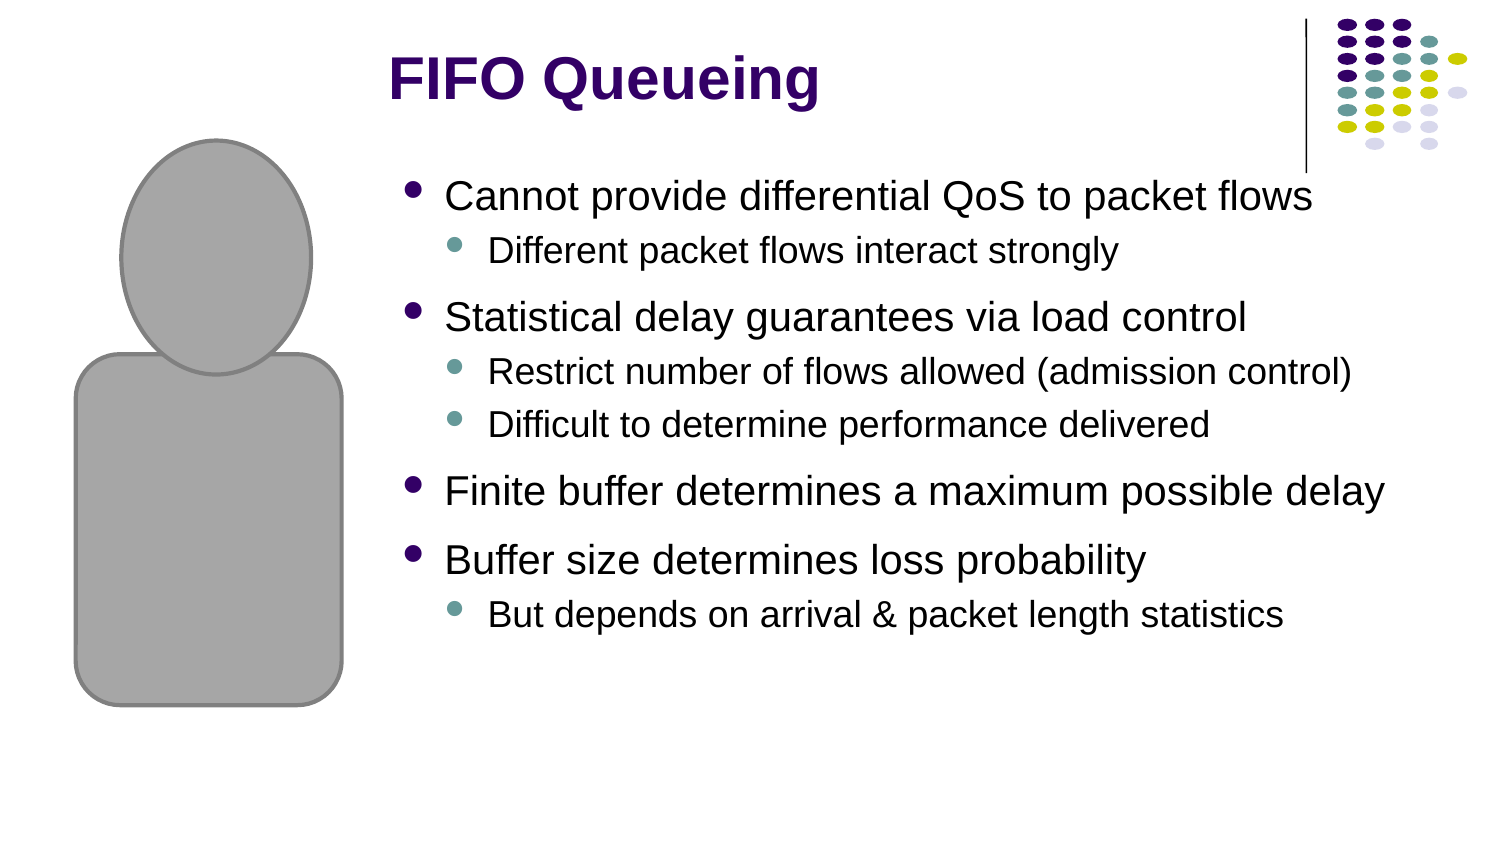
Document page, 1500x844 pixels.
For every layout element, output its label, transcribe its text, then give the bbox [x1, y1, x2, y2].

title FIFO Queueing [373, 34, 1244, 119]
list Cannot provide differential QoS to packet flows Different packet flows interact strongly Statistical delay guarantees via load control Restrict number of flows allowed (admission control) Difficult to determine performance delivered Finite buffer determines a maximum possible delay Buffer size determines loss probability But depends on arrival & packet length statistics [387, 161, 1410, 753]
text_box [75, 140, 342, 706]
